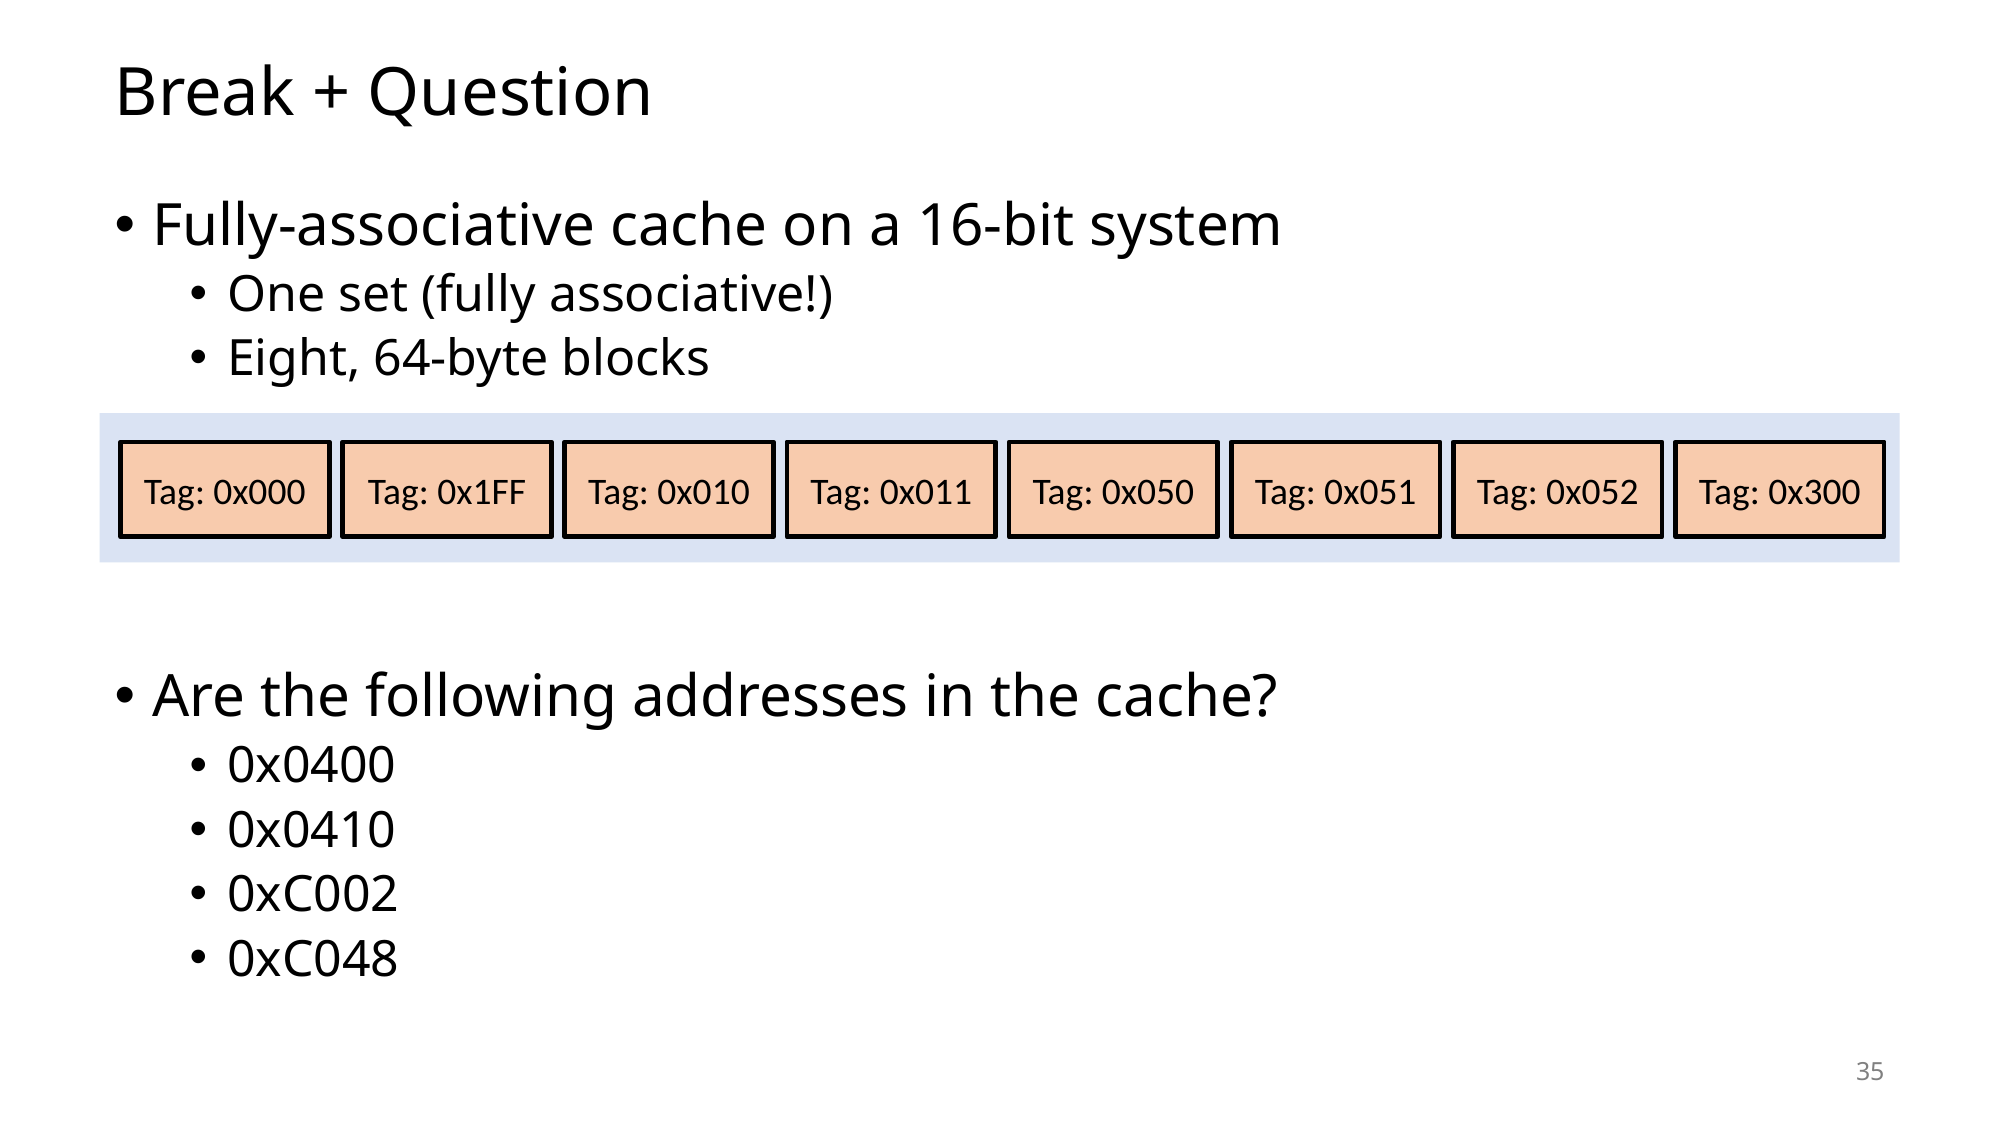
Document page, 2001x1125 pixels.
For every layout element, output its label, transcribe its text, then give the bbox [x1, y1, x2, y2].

slide_number 35 [1749, 1042, 1900, 1103]
text_box Tag: 0x000 [120, 441, 330, 537]
title Break + Question [99, 37, 1900, 150]
text_box Tag: 0x052 [1453, 441, 1662, 537]
list Fully-associative cache on a 16-bit system One set (fully associative!) Eight, 64-byte blocks Are the following addresses in the cache? 0x0400 0x0410 0xC002 0xC048 [99, 563, 1900, 1013]
text_box Tag: 0x051 [1231, 441, 1441, 537]
text_box Tag: 0x300 [1675, 441, 1885, 537]
text_box Tag: 0x011 [786, 441, 996, 537]
text_box Tag: 0x1FF [342, 441, 552, 537]
text_box Tag: 0x010 [564, 441, 774, 537]
text_box Tag: 0x050 [1009, 441, 1218, 537]
text_box [99, 413, 1900, 563]
list Fully-associative cache on a 16-bit system One set (fully associative!) Eight, 64-byte blocks Are the following addresses in the cache? 0x0400 0x0410 0xC002 0xC048 [99, 187, 1900, 413]
